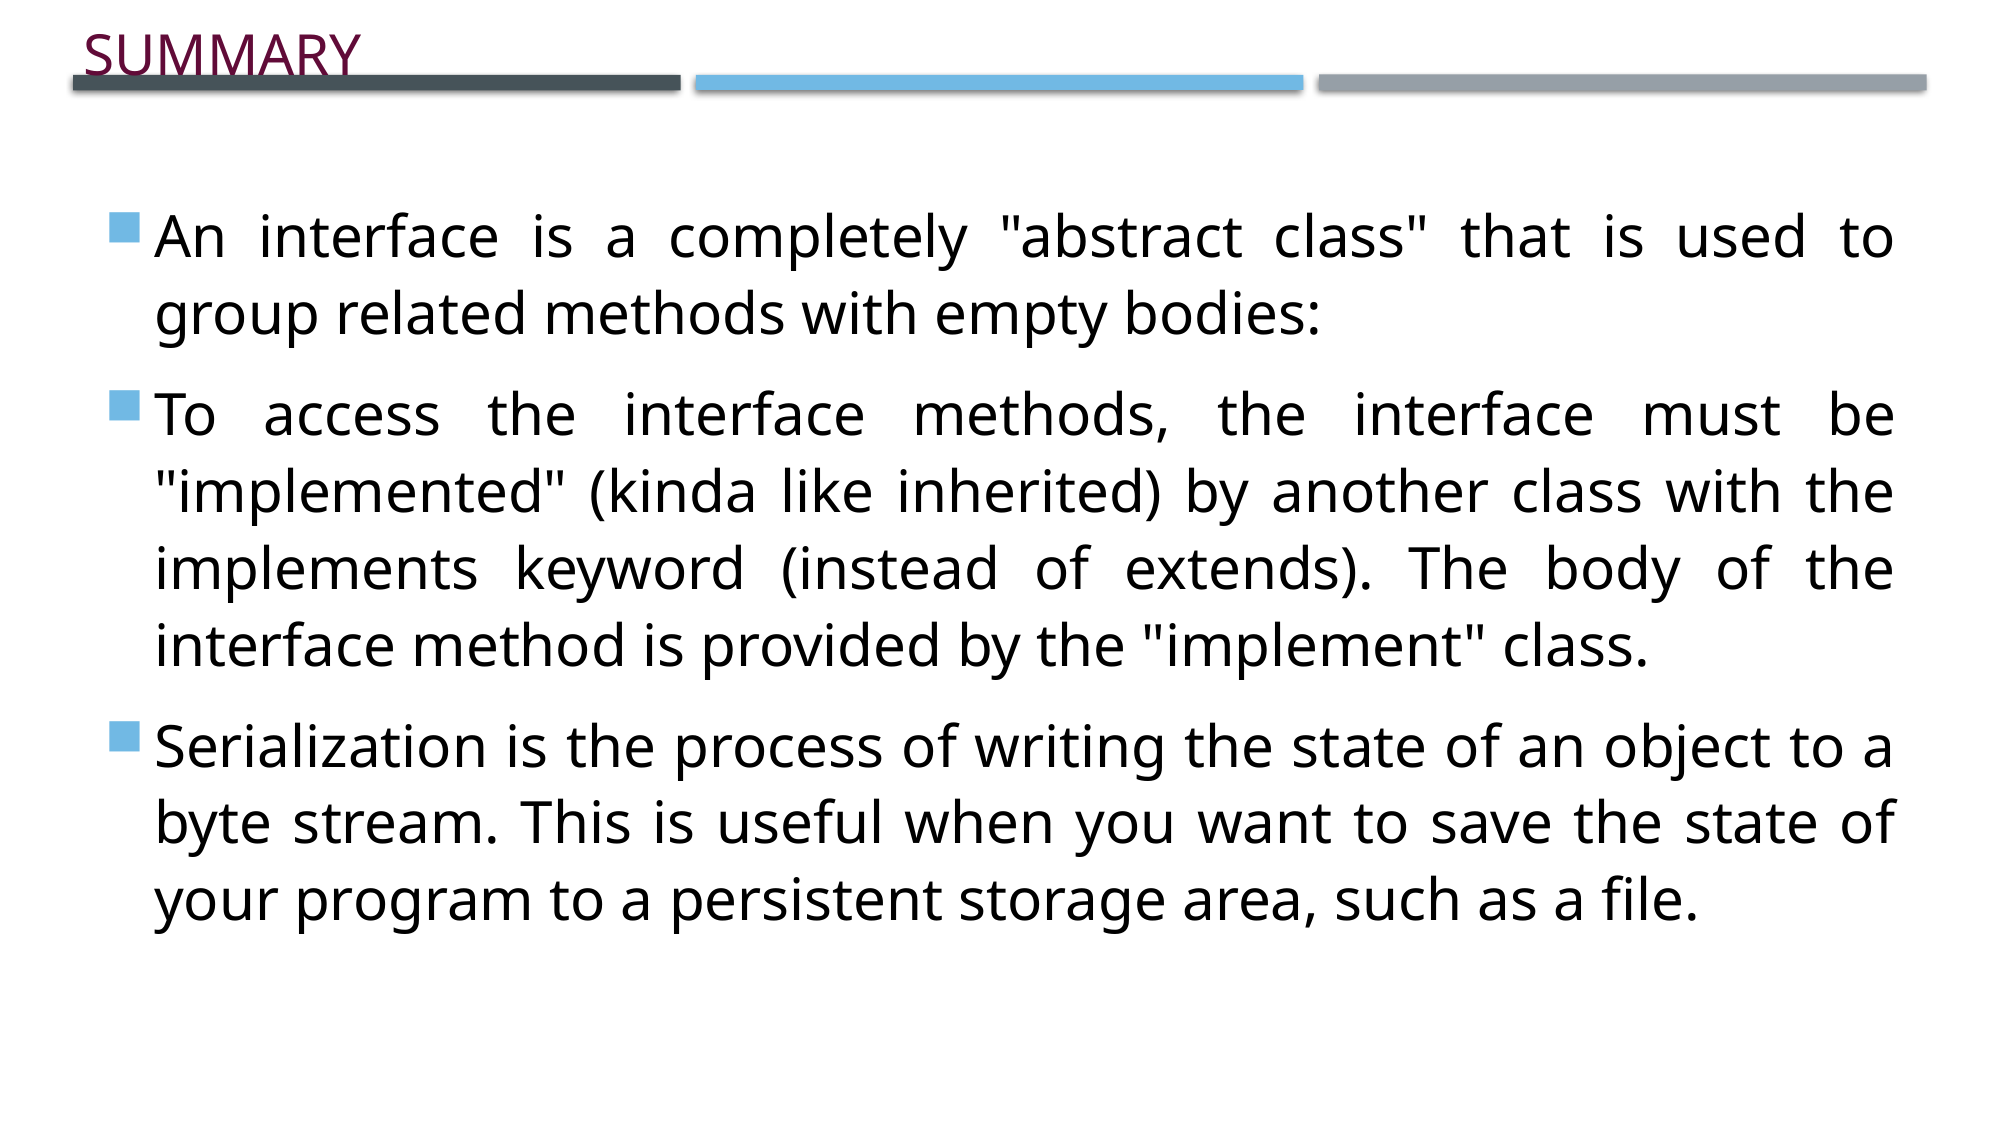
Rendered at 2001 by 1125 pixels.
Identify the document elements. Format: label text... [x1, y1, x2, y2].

list An interface is a completely "abstract class" that is used to group related methods with empty bodies: To access the interface methods, the interface must be "implemented" (kinda like inherited) by another class with the implements keyword (instead of extends). The body of the interface method is provided by the "implement" class. Serialization is the process of writing the state of an object to a byte stream. This is useful when you want to save the state of your program to a persistent storage area, such as a file. [89, 76, 1911, 1049]
title summary [68, 11, 1814, 95]
